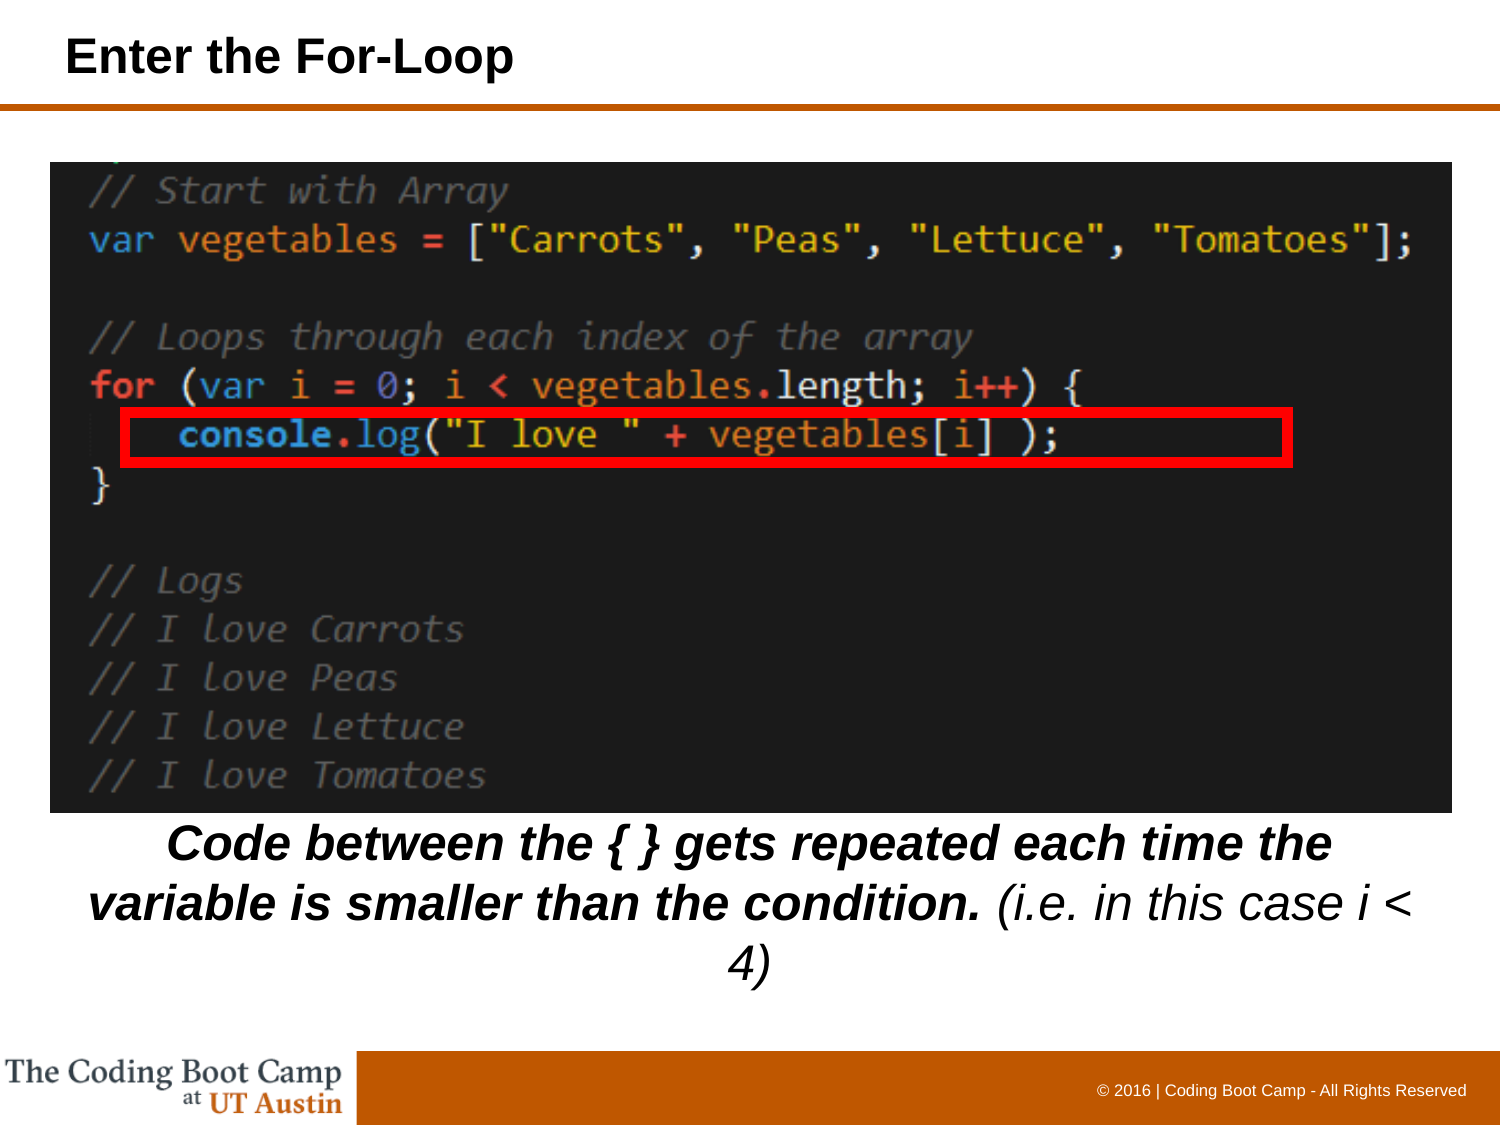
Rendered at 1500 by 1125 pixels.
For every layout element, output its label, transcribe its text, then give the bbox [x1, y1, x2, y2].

picture [0, 1050, 357, 1125]
text_box Code between the { } gets repeated each time the variable is smaller than the condition. (i.e. in this case i < 4) [50, 813, 1450, 1025]
text_box Enter the For-Loop [49, 16, 1188, 91]
picture [49, 162, 1452, 813]
